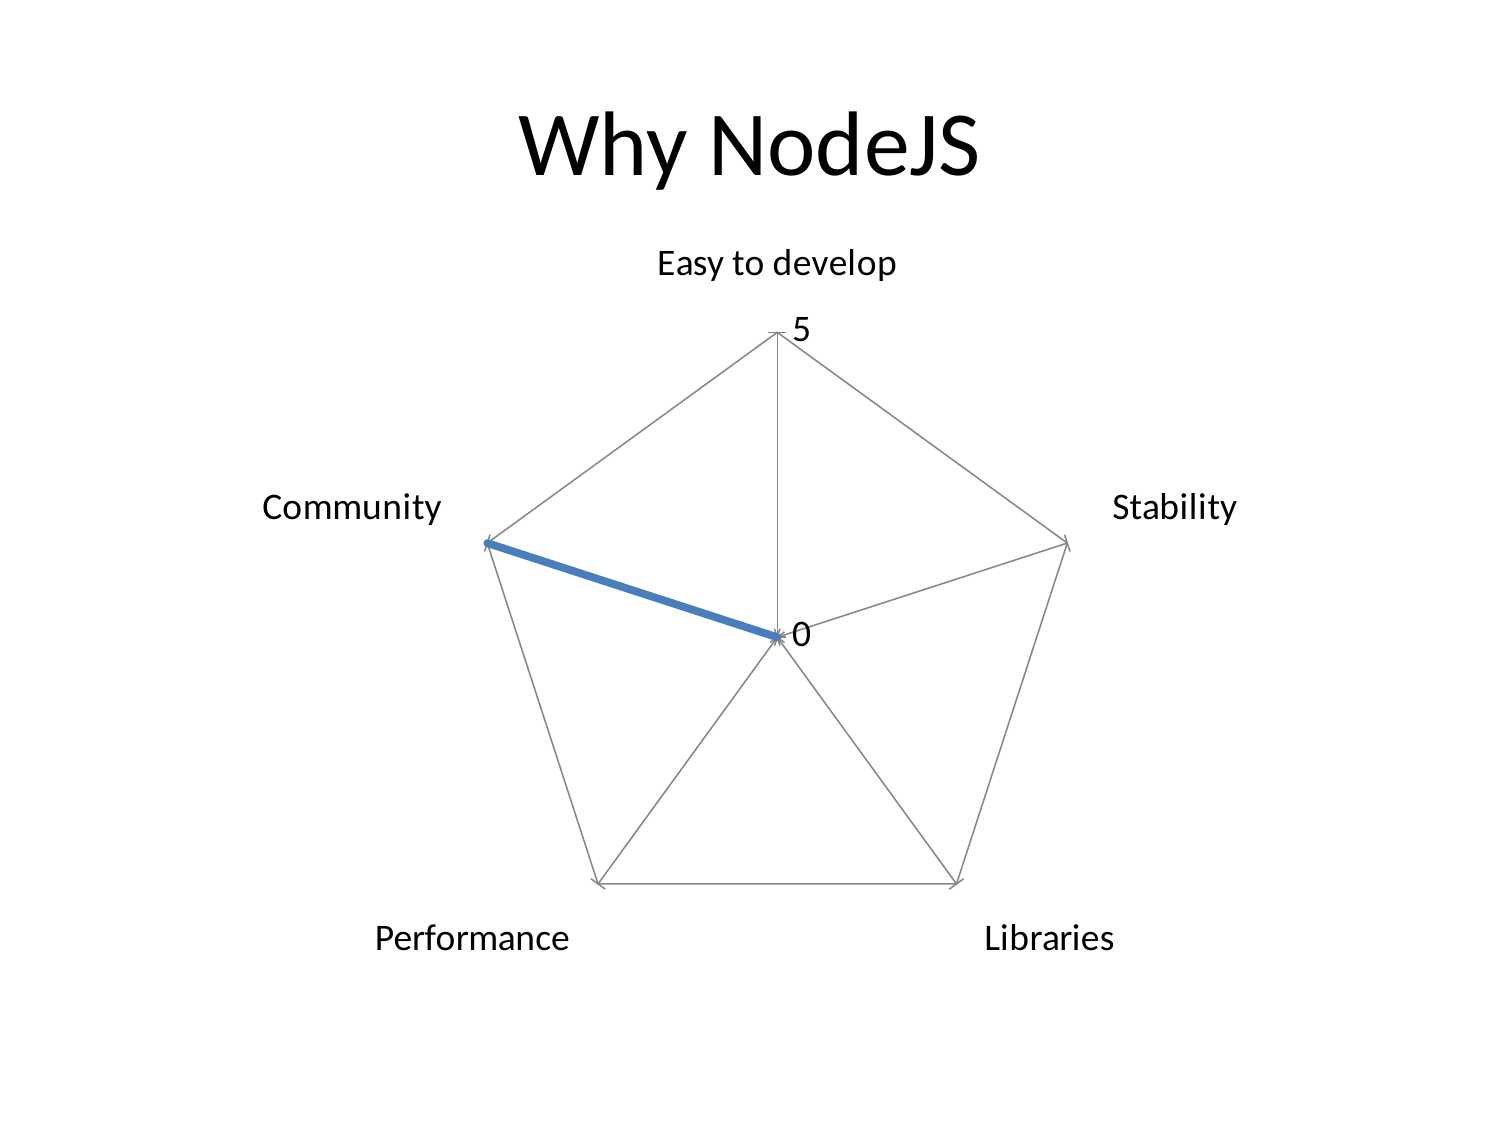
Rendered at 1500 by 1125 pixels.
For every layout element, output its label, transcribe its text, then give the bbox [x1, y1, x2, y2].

chart [74, 232, 1426, 976]
title Why NodeJS [75, 45, 1425, 231]
